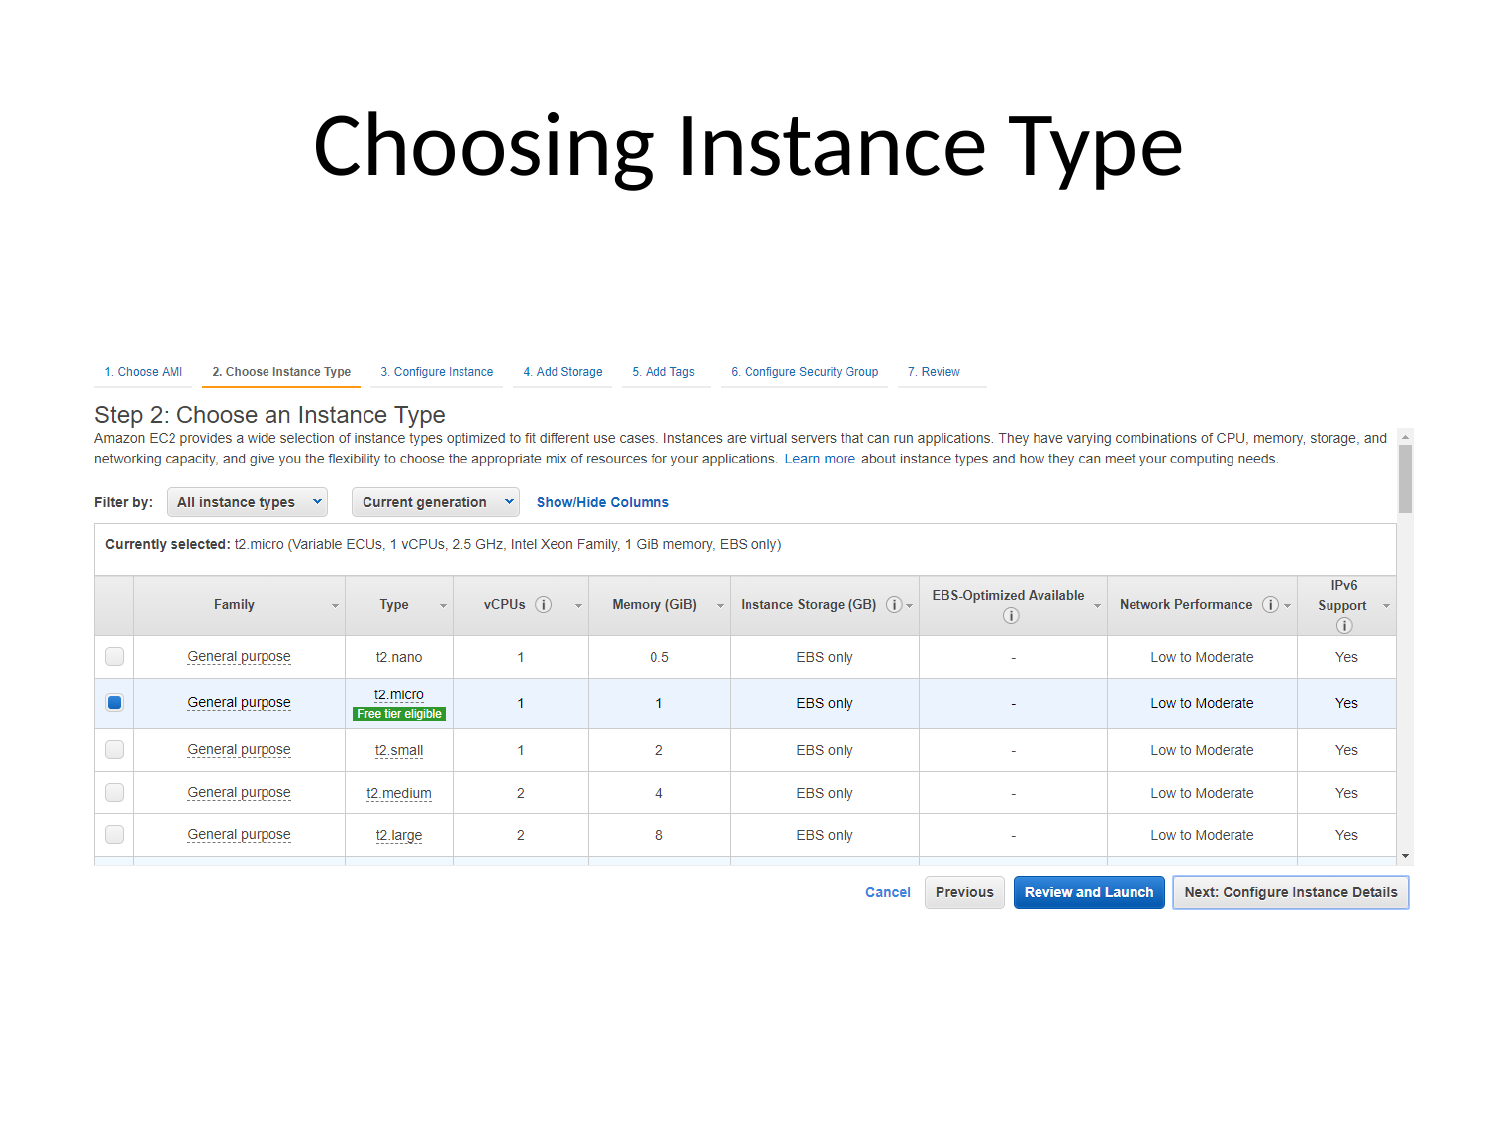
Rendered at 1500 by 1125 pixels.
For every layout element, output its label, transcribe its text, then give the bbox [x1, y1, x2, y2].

title Choosing Instance Type [75, 45, 1425, 233]
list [74, 348, 1426, 919]
